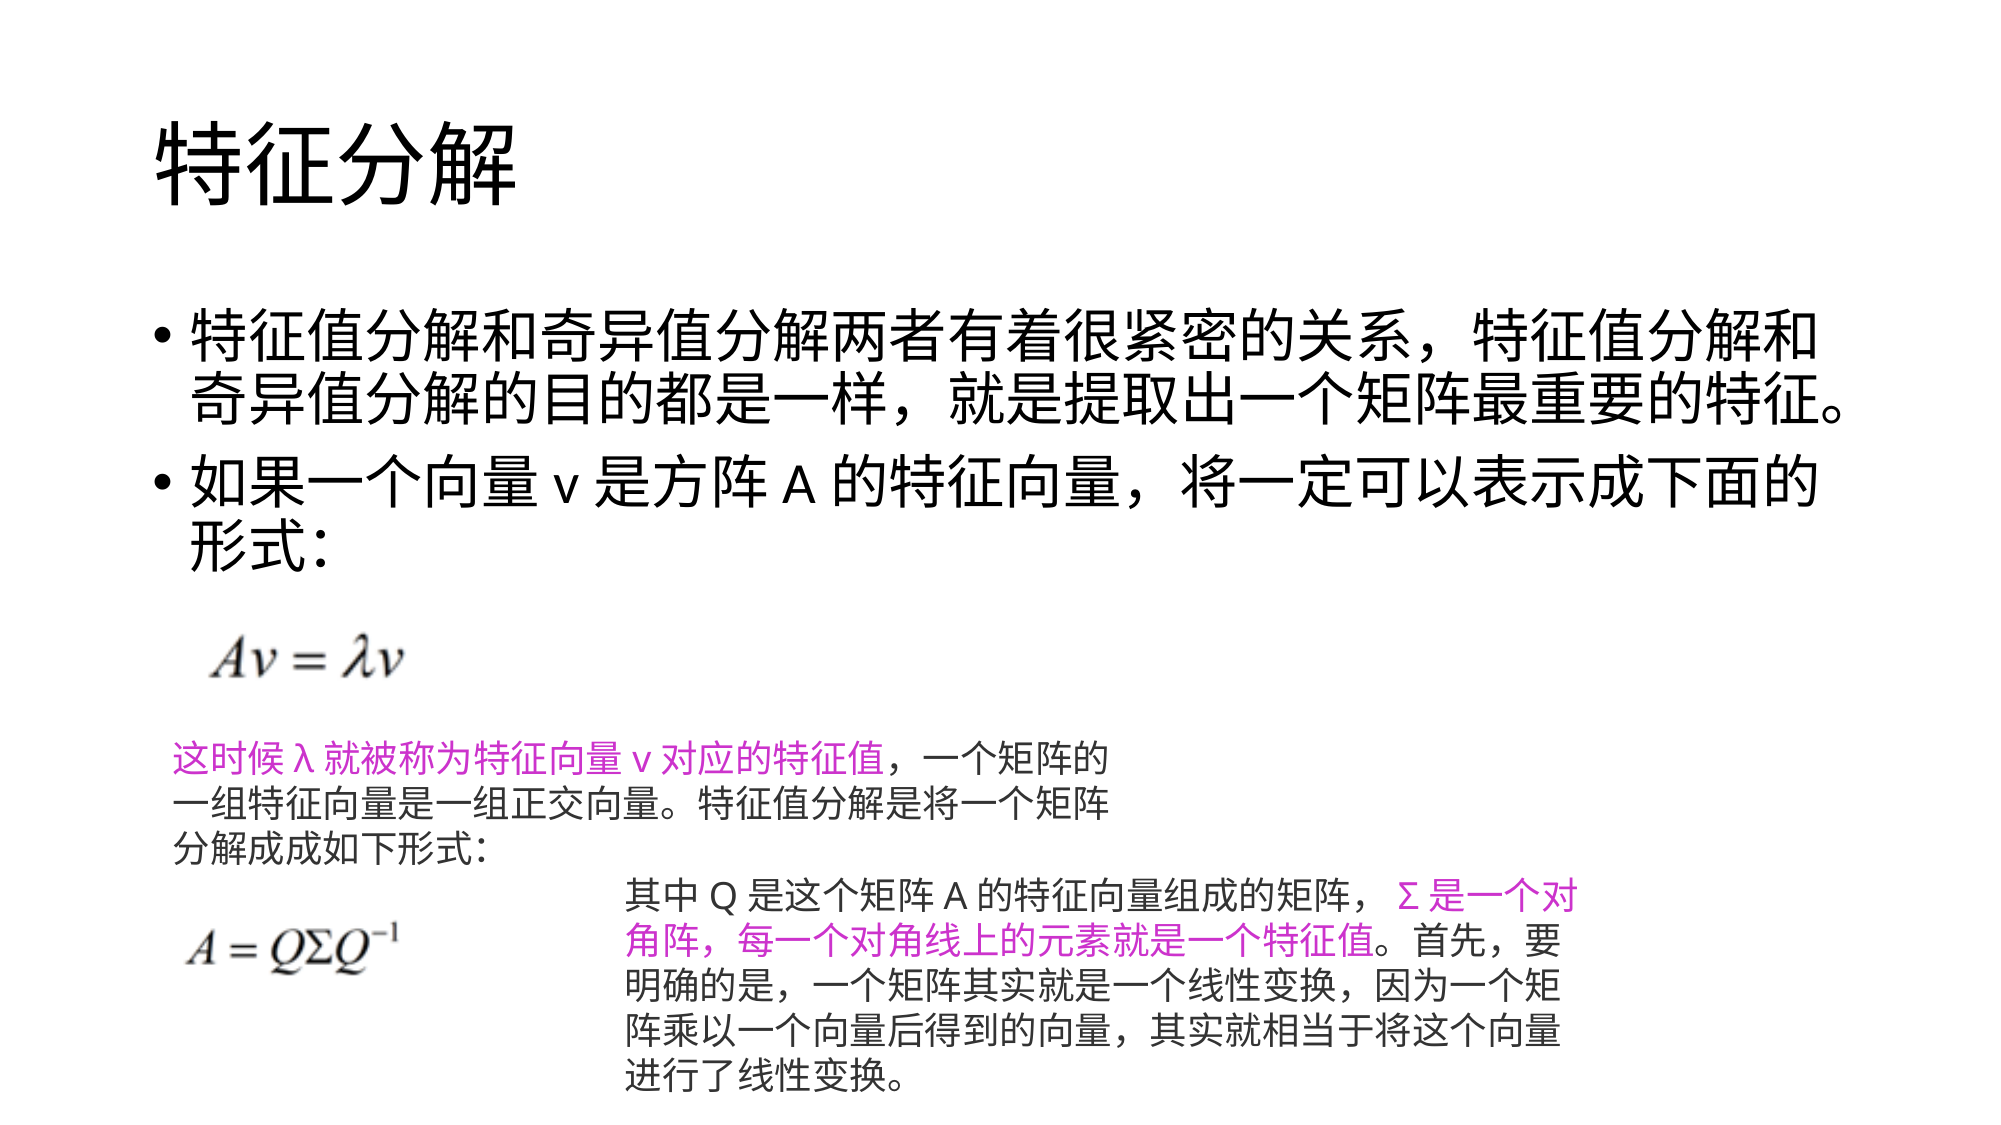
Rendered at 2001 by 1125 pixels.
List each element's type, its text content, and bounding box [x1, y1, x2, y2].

title 特征分解 [137, 59, 1863, 278]
text_box 这时候λ就被称为特征向量v对应的特征值，一个矩阵的一组特征向量是一组正交向量。特征值分解是将一个矩阵分解成成如下形式： [157, 727, 1158, 878]
text_box 其中Q是这个矩阵A的特征向量组成的矩阵，Σ是一个对角阵，每一个对角线上的元素就是一个特征值。首先，要明确的是，一个矩阵其实就是一个线性变换，因为一个矩阵乘以一个向量后得到的向量，其实就相当于将这个向量进行了线性变换。 [610, 864, 1611, 1105]
list 特征值分解和奇异值分解两者有着很紧密的关系，特征值分解和奇异值分解的目的都是一样，就是提取出一个矩阵最重要的特征。 如果一个向量v是方阵A的特征向量，将一定可以表示成下面的形式： [137, 299, 1863, 1014]
picture [182, 906, 416, 986]
picture [207, 620, 416, 706]
